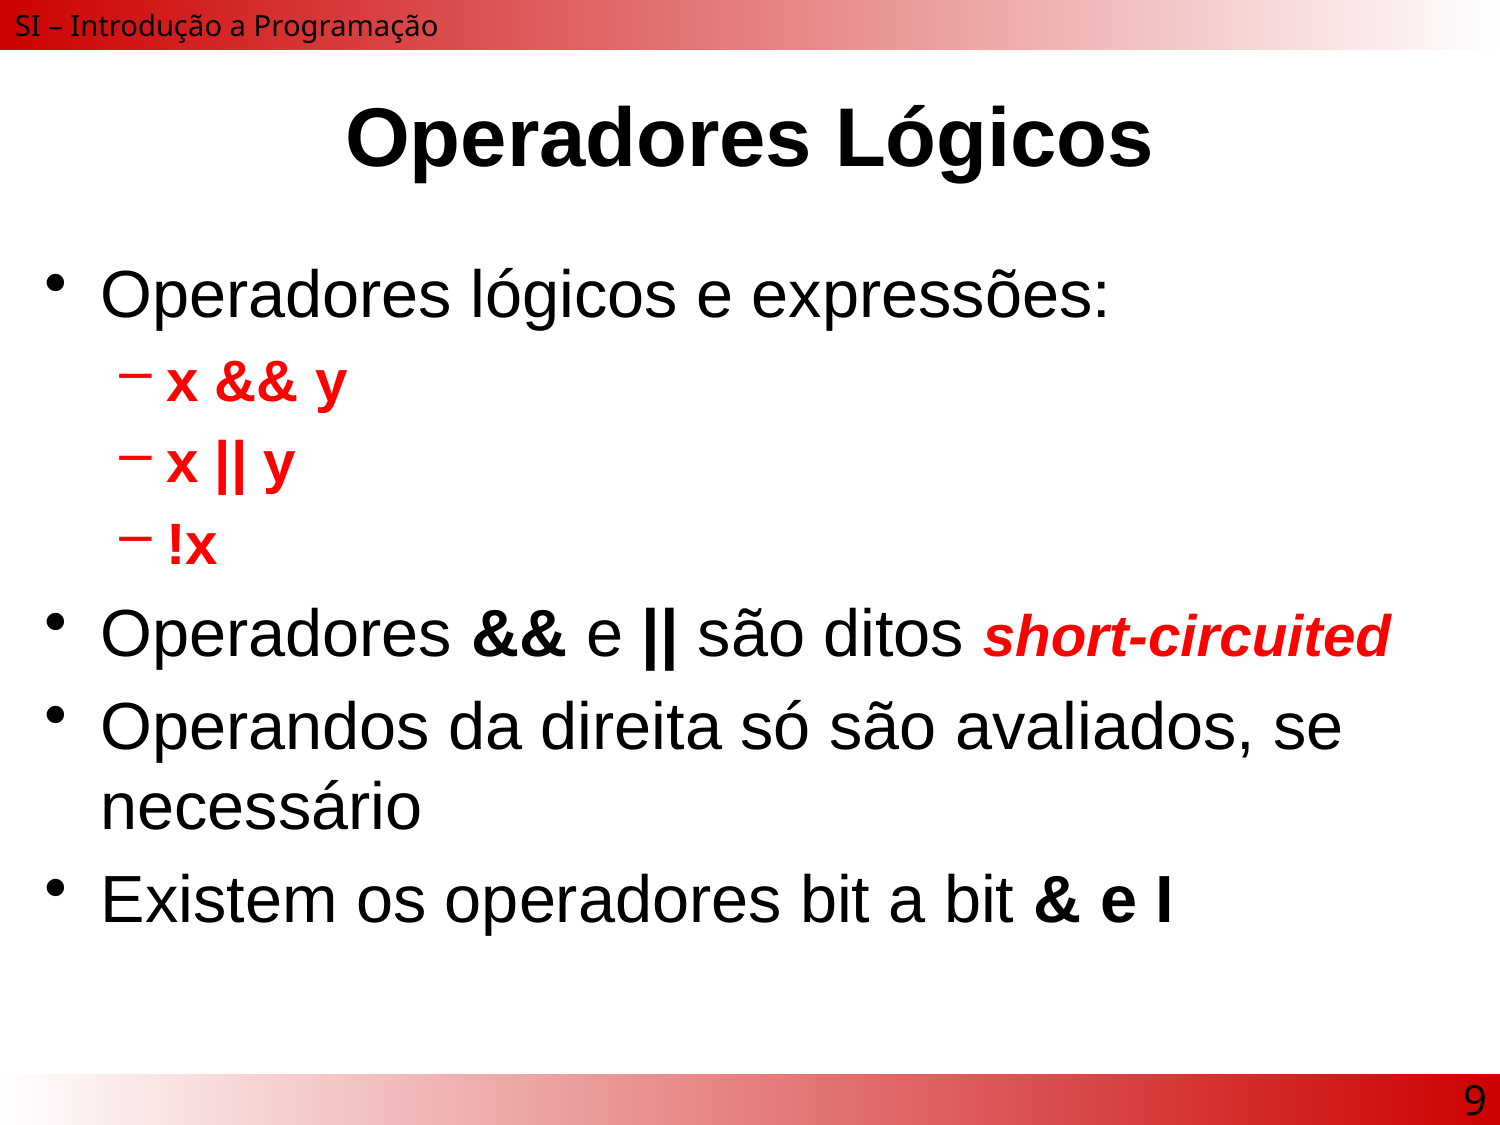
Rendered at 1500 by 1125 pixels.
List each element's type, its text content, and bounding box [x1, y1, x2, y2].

slide_number 9 [1299, 1065, 1500, 1125]
title Operadores Lógicos [0, 77, 1500, 188]
list Operadores lógicos e expressões: x && y x || y !x Operadores && e || são ditos short-circuited Operandos da direita só são avaliados, se necessário Existem os operadores bit a bit & e I [29, 243, 1460, 1063]
